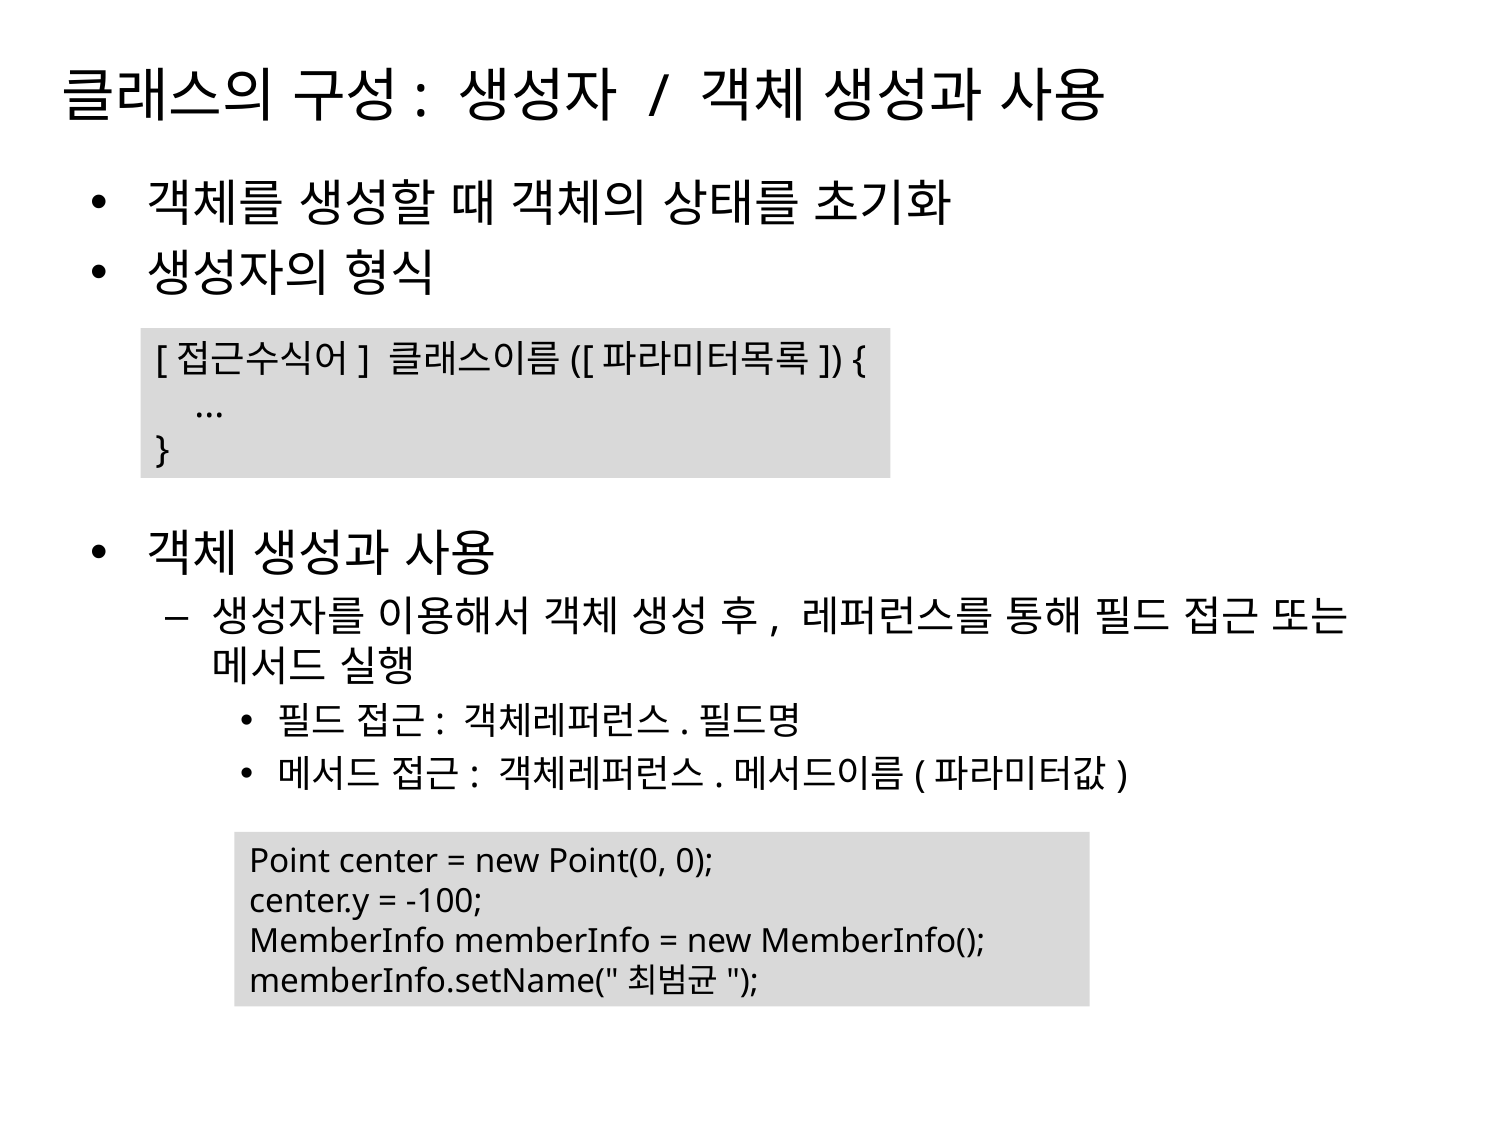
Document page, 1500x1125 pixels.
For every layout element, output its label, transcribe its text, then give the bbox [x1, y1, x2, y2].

text_box [접근수식어] 클래스이름([파라미터목록]) { ... } [140, 328, 891, 478]
text_box Point center = new Point(0, 0); center.y = -100; MemberInfo memberInfo = new MemberInfo(); memberInfo.setName("최범균"); [234, 831, 1090, 1007]
title 클래스의 구성: 생성자 / 객체 생성과 사용 [46, 45, 1465, 141]
list 객체를 생성할 때 객체의 상태를 초기화 생성자의 형식 객체 생성과 사용 생성자를 이용해서 객체 생성 후, 레퍼런스를 통해 필드 접근 또는 메서드 실행 필드 접근: 객체레퍼런스.필드명 메서드 접근: 객체레퍼런스.메서드이름(파라미터값) [75, 164, 1425, 1005]
